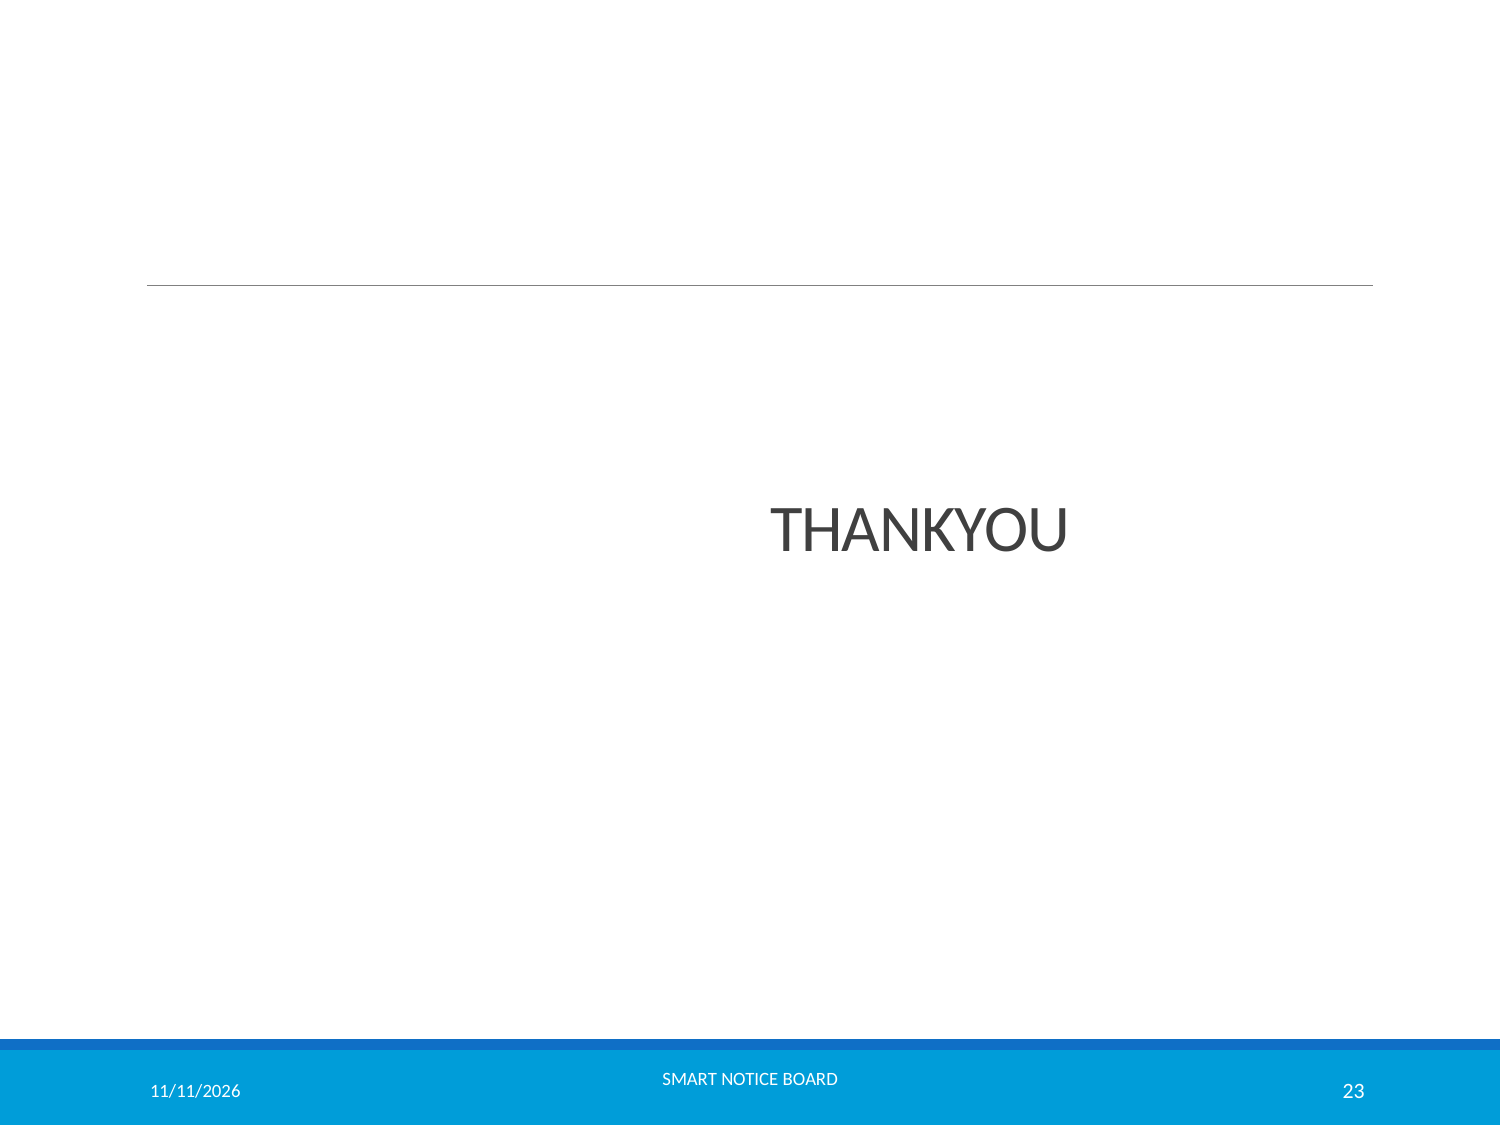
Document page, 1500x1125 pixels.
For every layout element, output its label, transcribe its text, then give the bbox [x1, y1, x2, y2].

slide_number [135, 1059, 440, 1120]
footer Smart notice board [453, 1059, 1047, 1120]
slide_number 23 [1218, 1059, 1380, 1120]
title THANKYOU [572, 147, 1377, 573]
